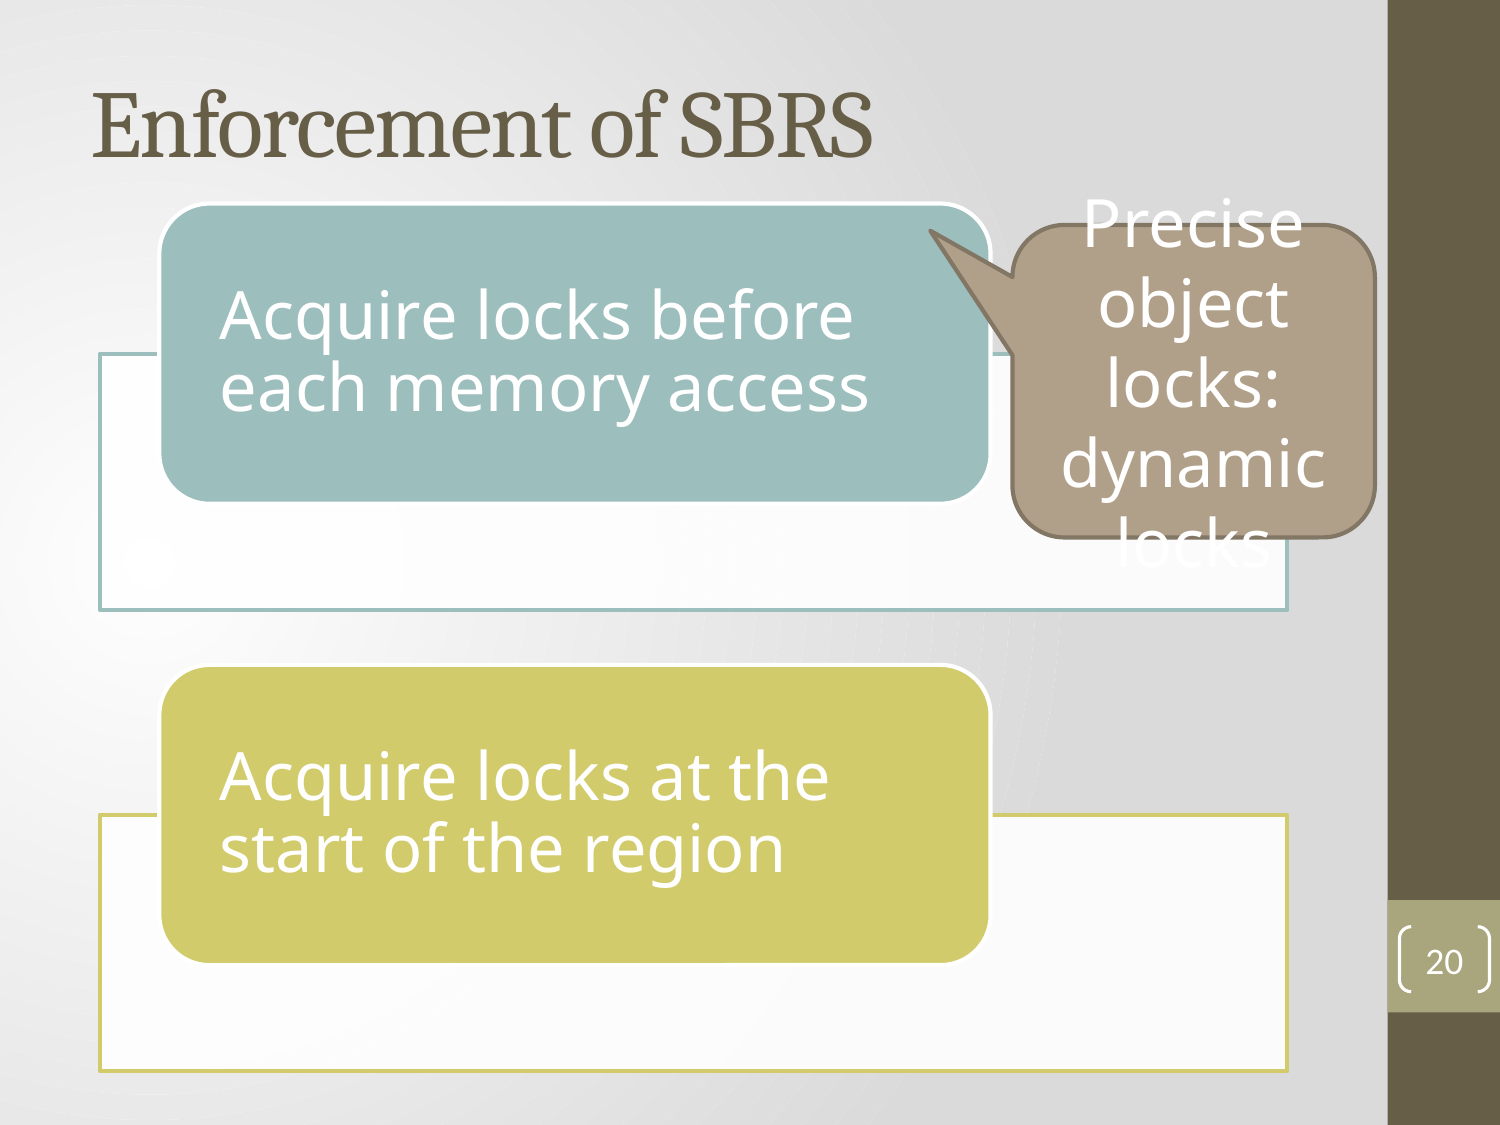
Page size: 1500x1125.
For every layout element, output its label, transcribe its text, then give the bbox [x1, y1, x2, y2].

slide_number 20 [1397, 925, 1492, 994]
text_box Precise object locks: dynamic locks [1298, 222, 1378, 540]
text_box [99, 199, 1288, 1076]
title Enforcement of SBRS [75, 24, 1325, 213]
